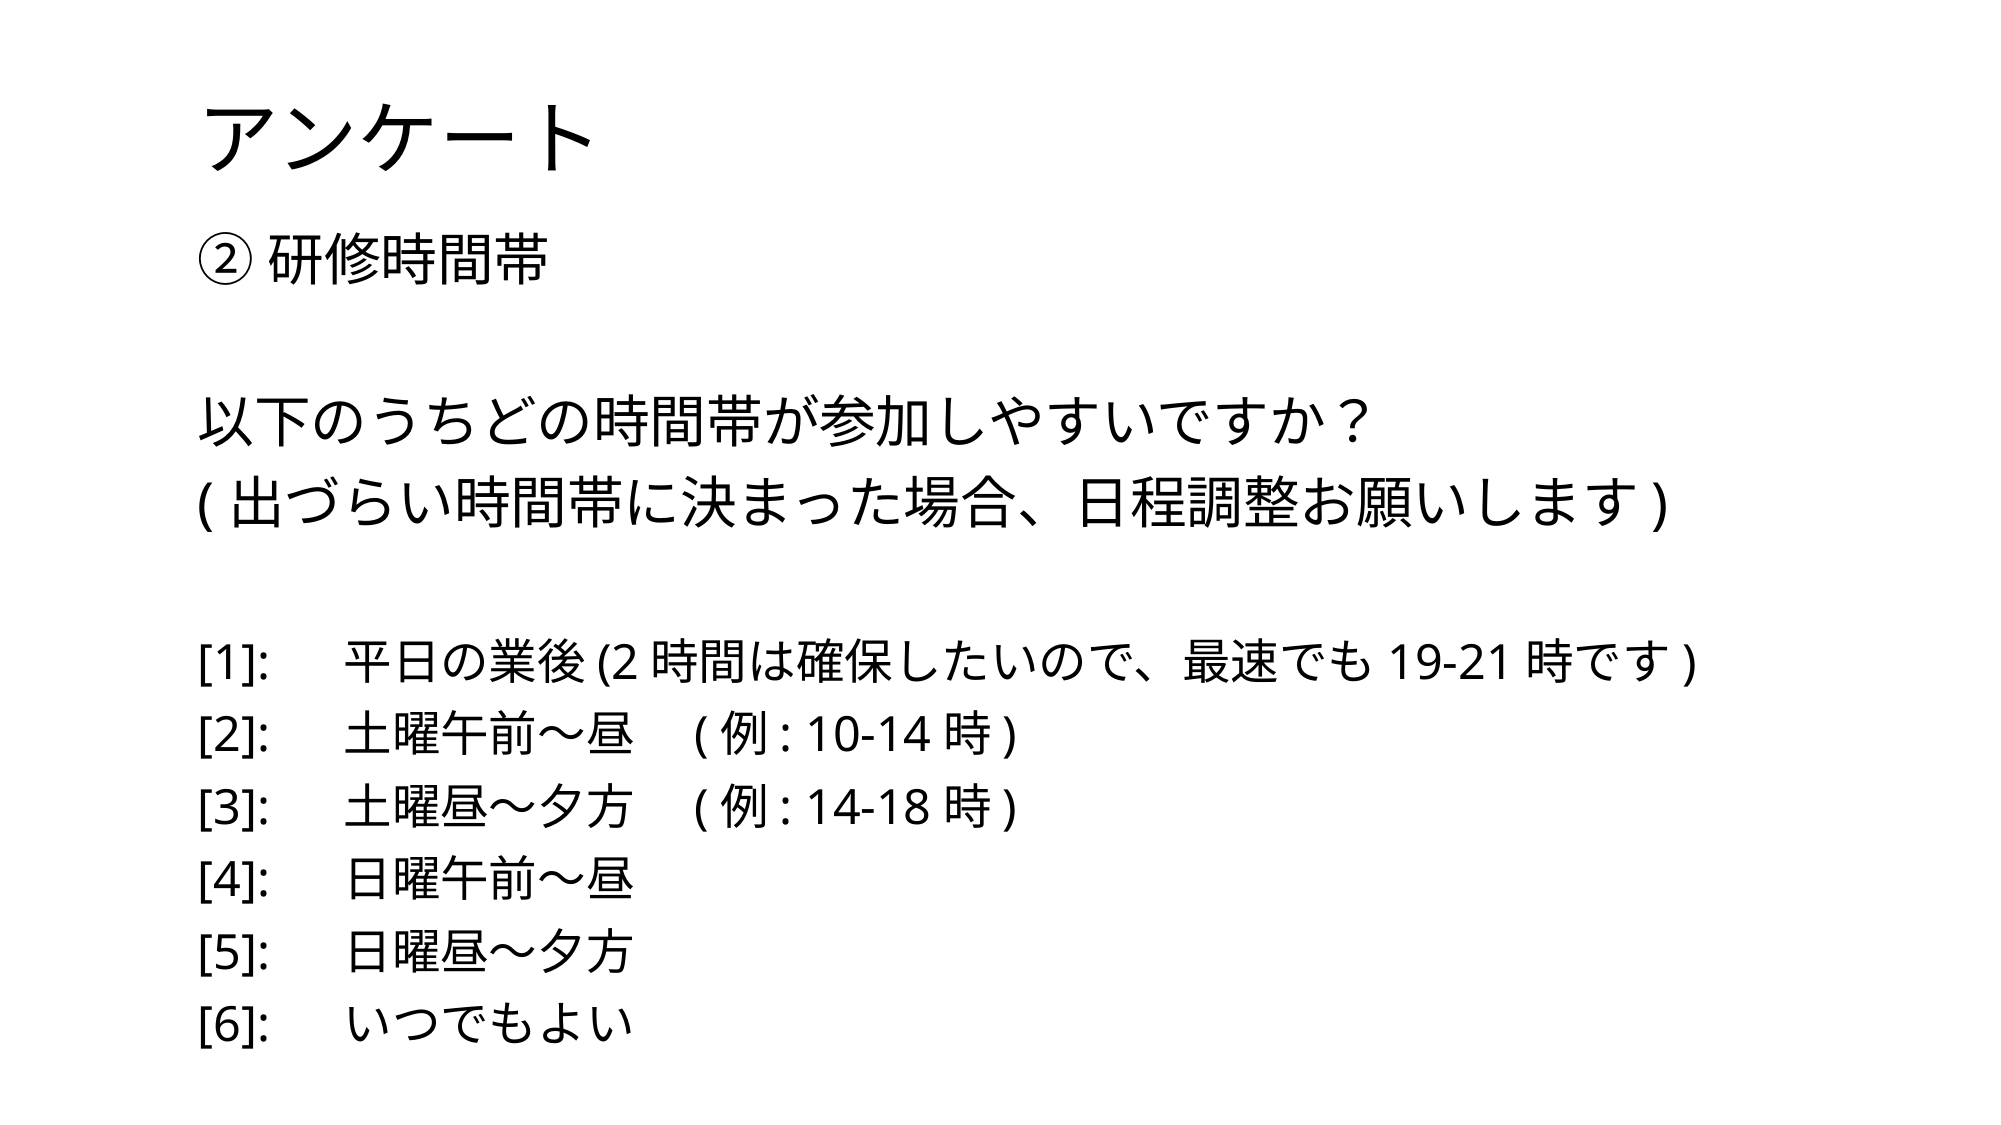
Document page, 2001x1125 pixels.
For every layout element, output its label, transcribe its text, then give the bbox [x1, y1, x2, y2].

title アンケート [183, 90, 1851, 194]
list ②研修時間帯 以下のうちどの時間帯が参加しやすいですか？ (出づらい時間帯に決まった場合、日程調整お願いします) [1]: 平日の業後(2時間は確保したいので、最速でも19-21時です) [2]: 土曜午前～昼 (例: 10-14時) [3]: 土曜昼～夕方 (例: 14-18時) [4]: 日曜午前～昼 [5]: 日曜昼～夕方 [6]: いつでもよい [183, 224, 1851, 1066]
